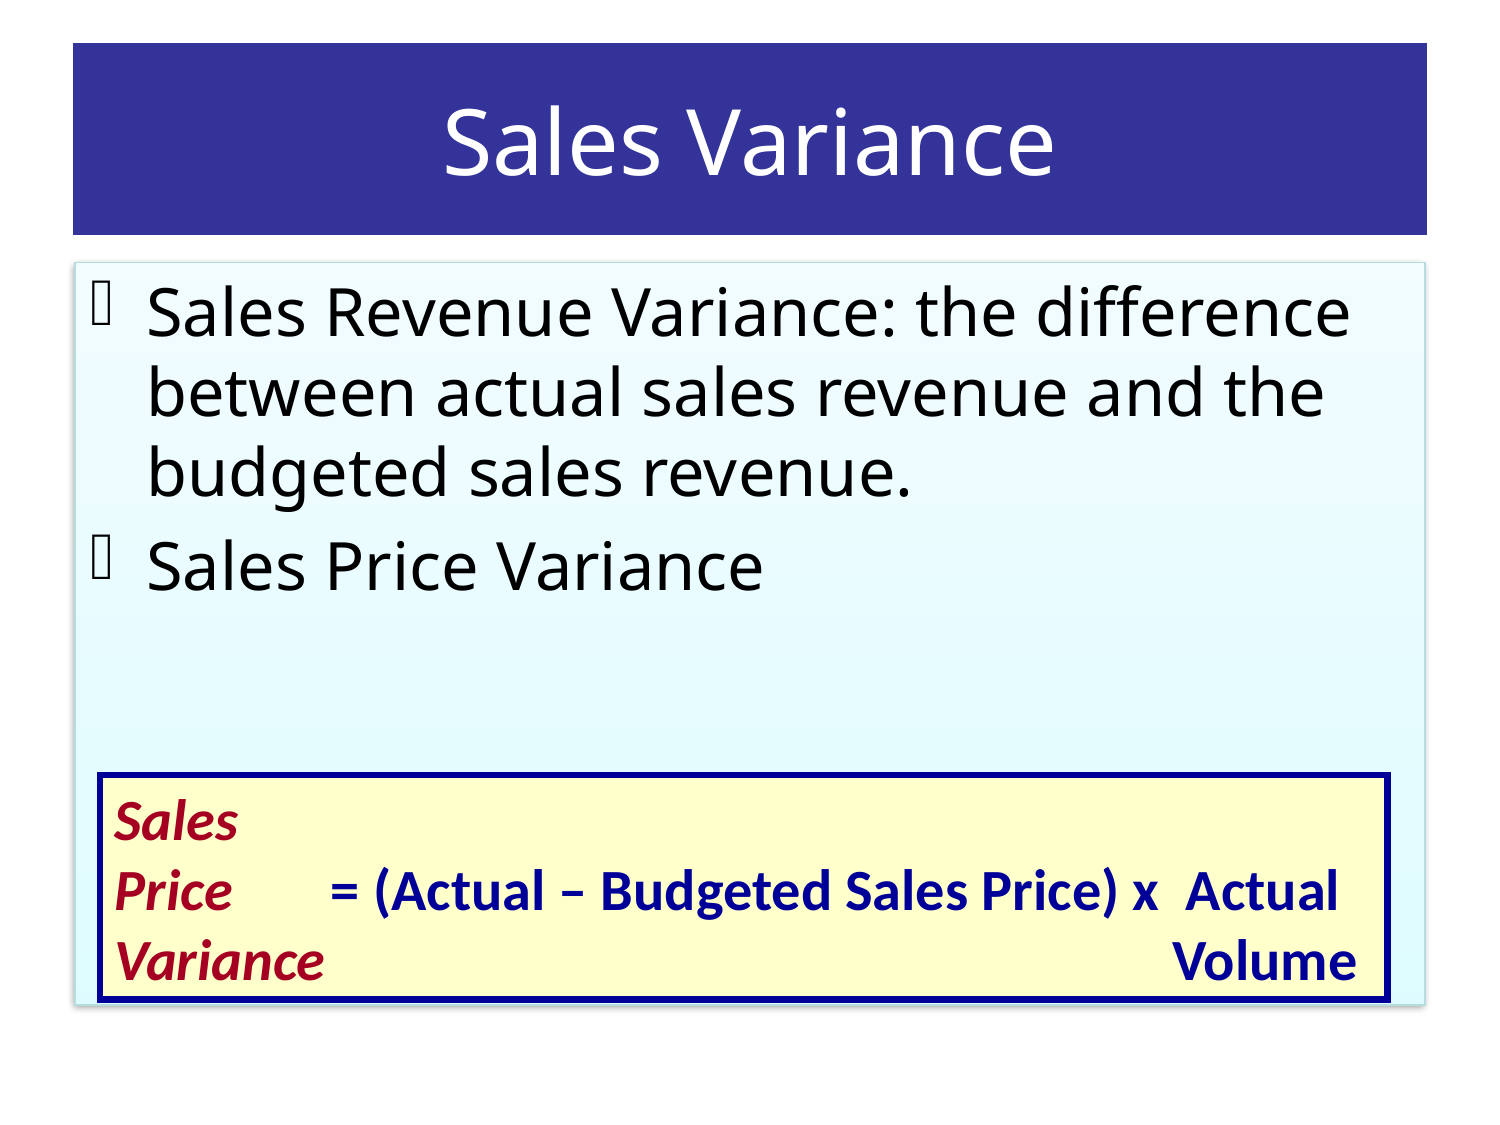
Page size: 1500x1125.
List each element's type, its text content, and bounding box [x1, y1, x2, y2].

text_box Sales Price = (Actual – Budgeted Sales Price) x Actual Variance Volume [99, 774, 1388, 1000]
list Sales Revenue Variance: the difference between actual sales revenue and the budgeted sales revenue. Sales Price Variance [75, 262, 1425, 1005]
title Sales Variance [75, 45, 1425, 233]
